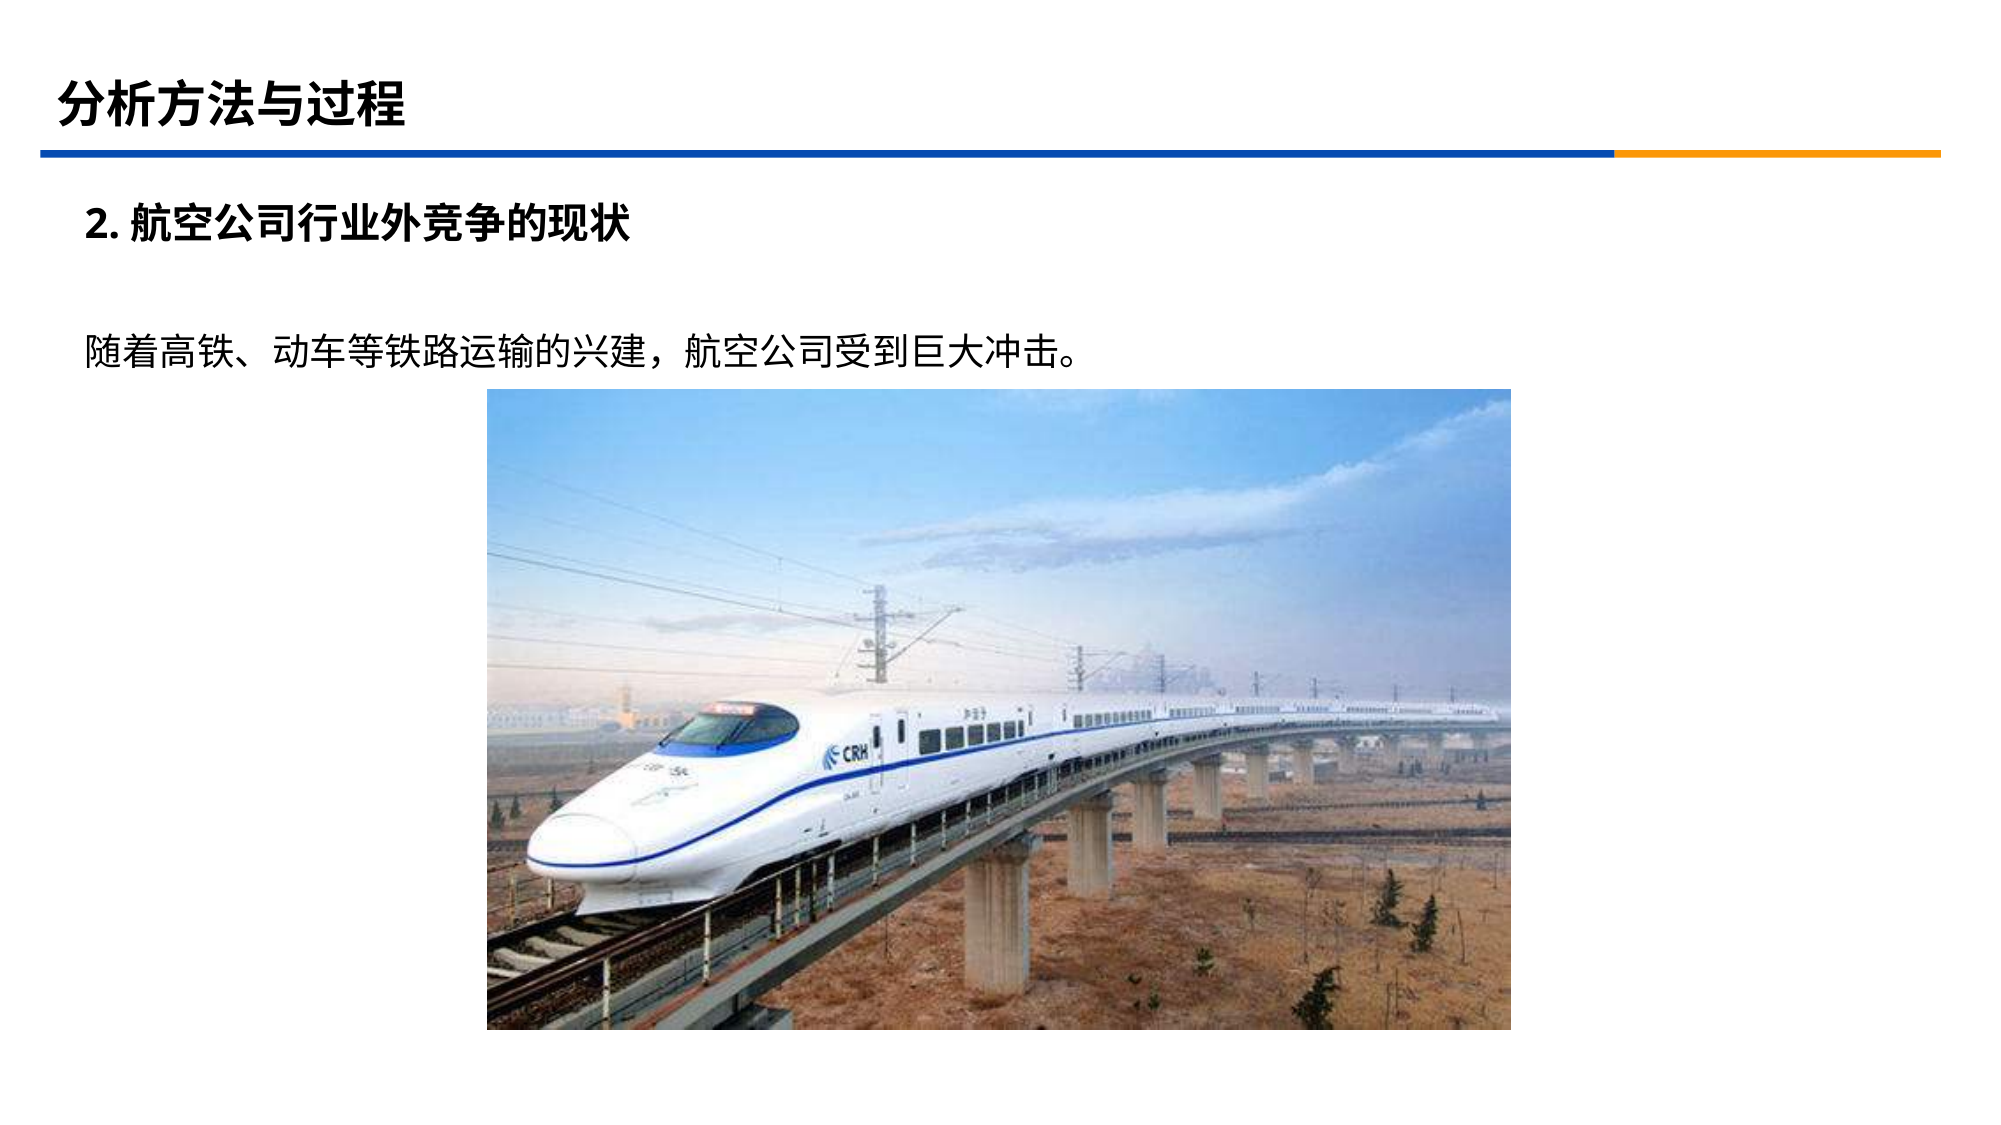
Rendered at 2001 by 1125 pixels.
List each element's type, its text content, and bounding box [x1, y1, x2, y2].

list 随着高铁、动车等铁路运输的兴建，航空公司受到巨大冲击。 [69, 297, 1892, 1011]
list 2.航空公司行业外竞争的现状 [69, 186, 1892, 257]
title 分析方法与过程 [41, 58, 1843, 146]
picture [486, 389, 1512, 1031]
